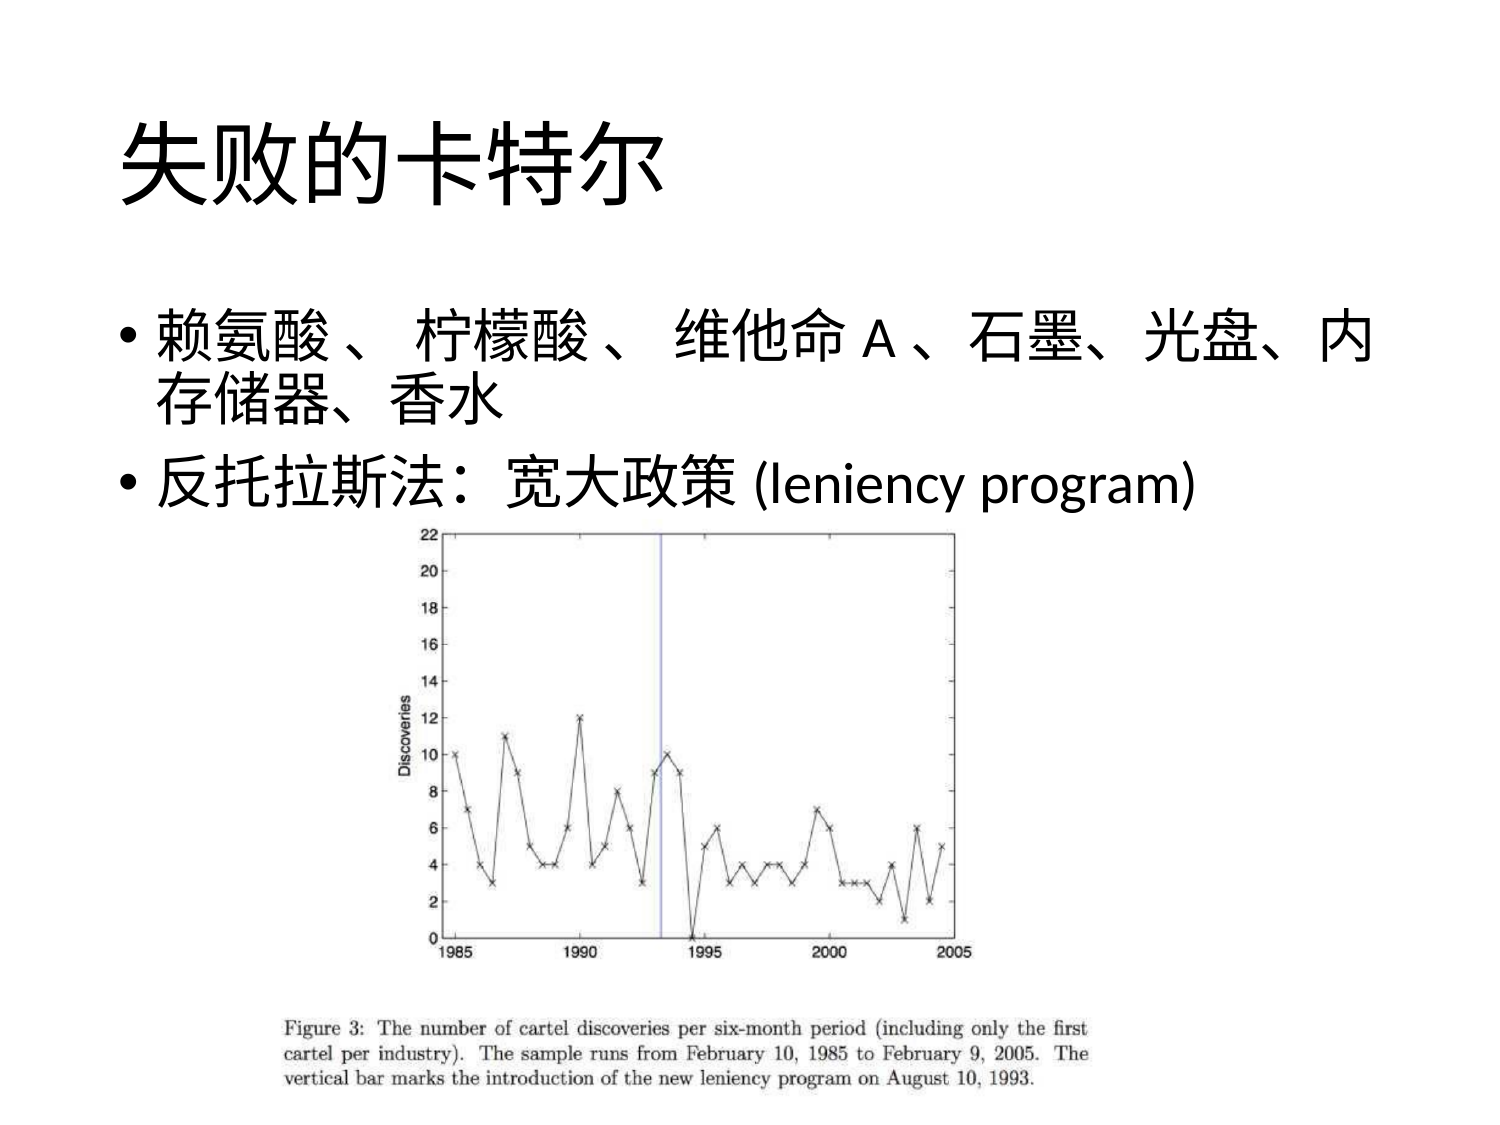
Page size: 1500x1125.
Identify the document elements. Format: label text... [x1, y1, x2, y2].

list 赖氨酸 、 柠檬酸 、 维他命A、石墨、光盘、内存储器、香水 反托拉斯法：宽大政策(leniency program) [103, 299, 1397, 1014]
picture [259, 513, 1107, 1101]
title 失败的卡特尔 [103, 59, 1397, 278]
